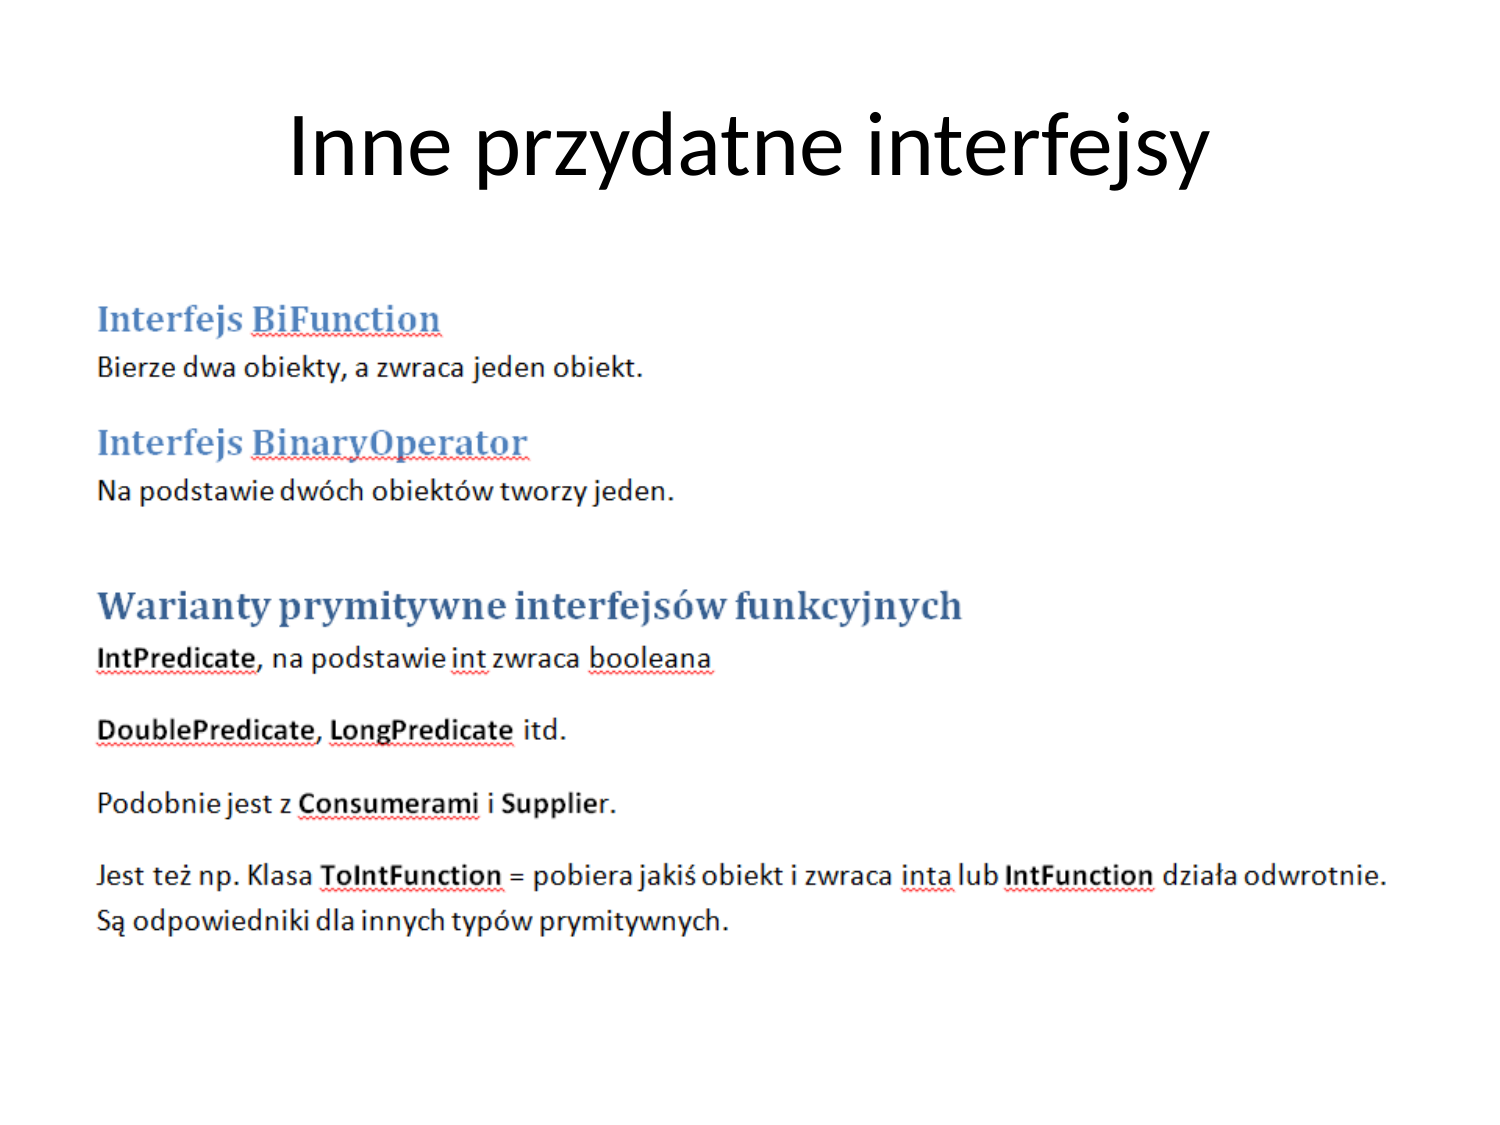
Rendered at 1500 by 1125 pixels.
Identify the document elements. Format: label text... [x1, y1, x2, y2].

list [74, 288, 1426, 980]
title Inne przydatne interfejsy [75, 45, 1425, 233]
